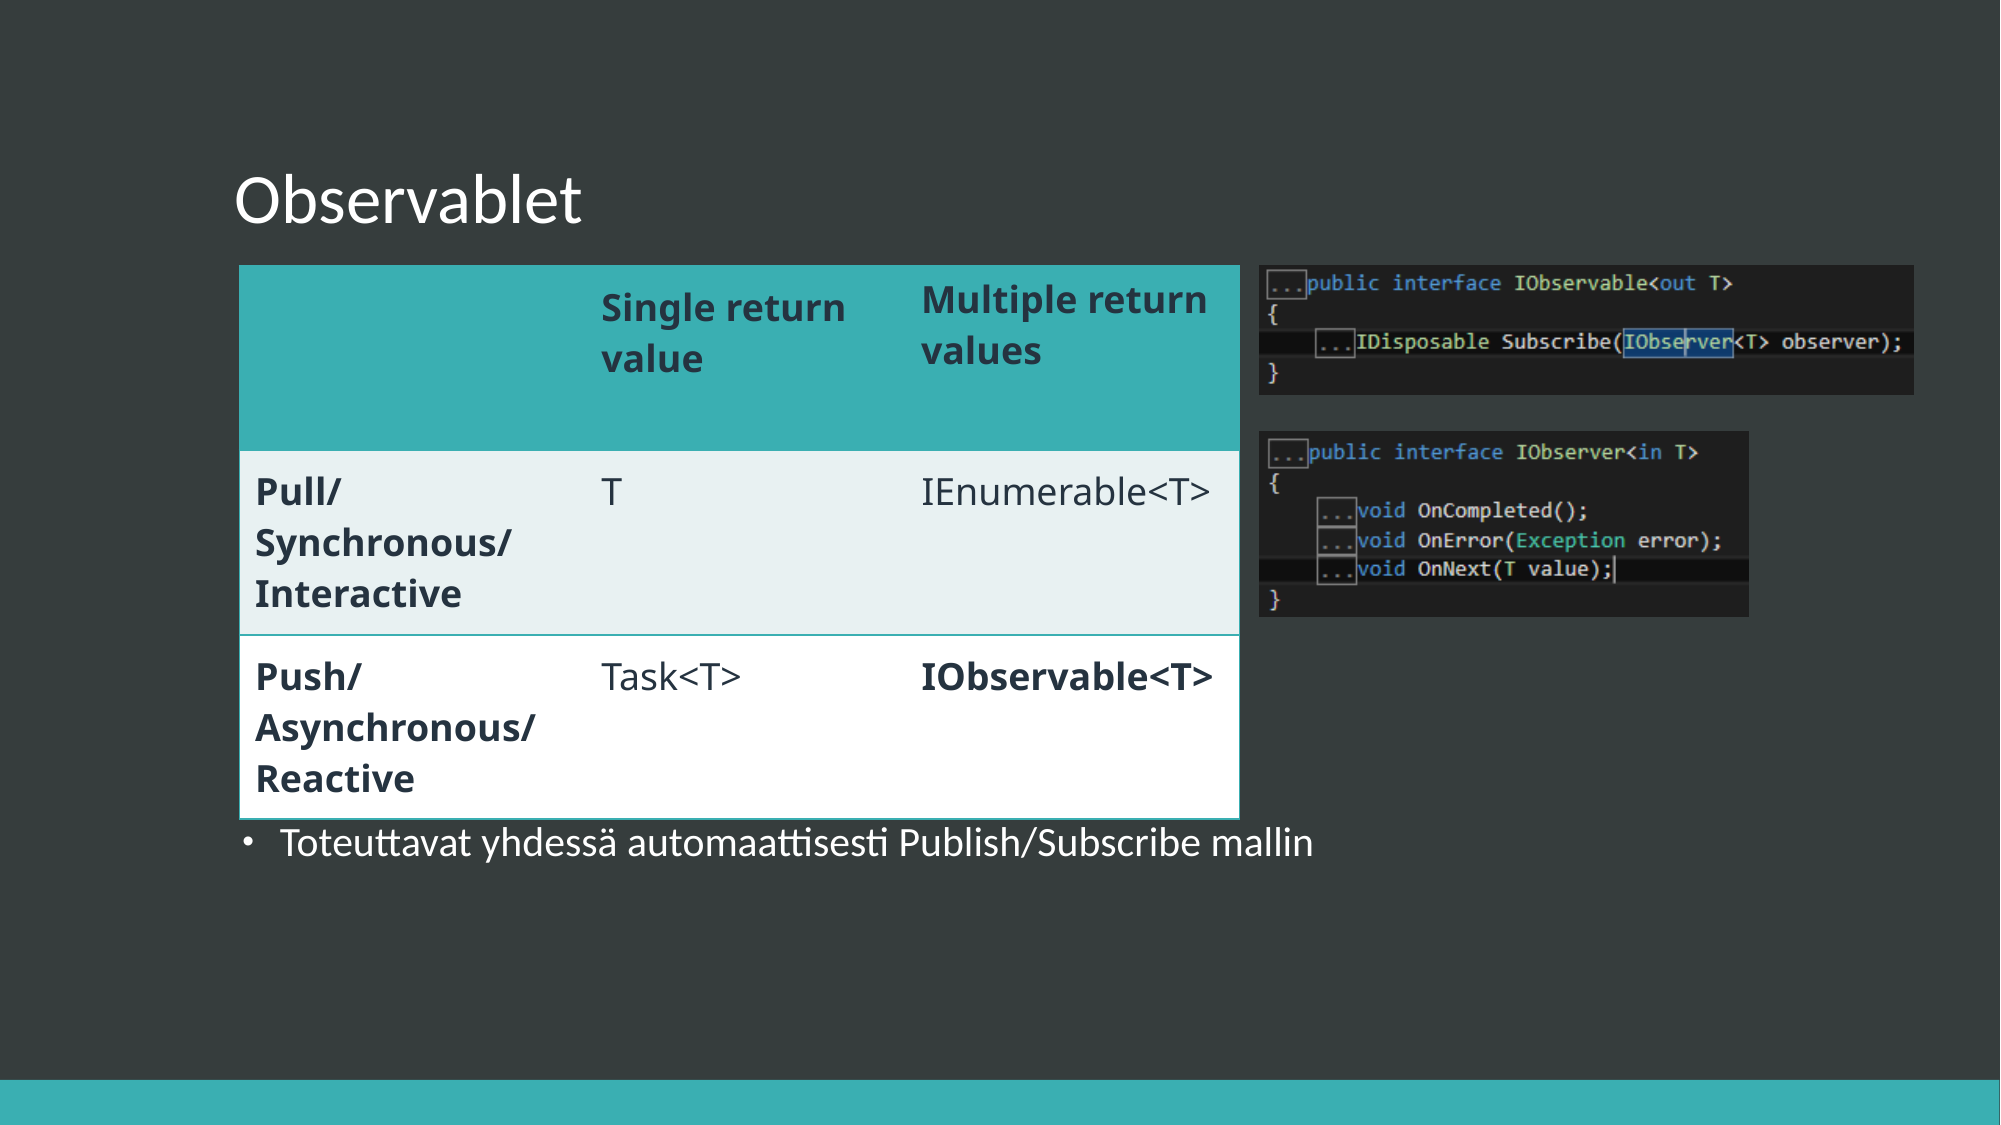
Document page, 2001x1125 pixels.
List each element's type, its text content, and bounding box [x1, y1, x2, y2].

picture [1259, 431, 1749, 617]
title Observablet [219, 44, 1780, 247]
picture [1259, 265, 1914, 395]
table_cell Pull/Synchronous/Interactive [240, 451, 586, 634]
table_cell IEnumerable<T> [906, 451, 1239, 634]
list Rajapinnat: IObservable ja IObserver Toteuttavat yhdessä automaattisesti Publish/Subscribe mallin [219, 313, 1598, 990]
table_header Single return value [586, 267, 906, 449]
table_cell Push/Asynchronous/Reactive [240, 636, 586, 818]
table_cell Task<T> [586, 636, 906, 818]
table_header [240, 267, 586, 449]
table_cell IObservable<T> [906, 636, 1239, 818]
table_cell T [586, 451, 906, 634]
table_header Multiple return values [906, 267, 1239, 449]
